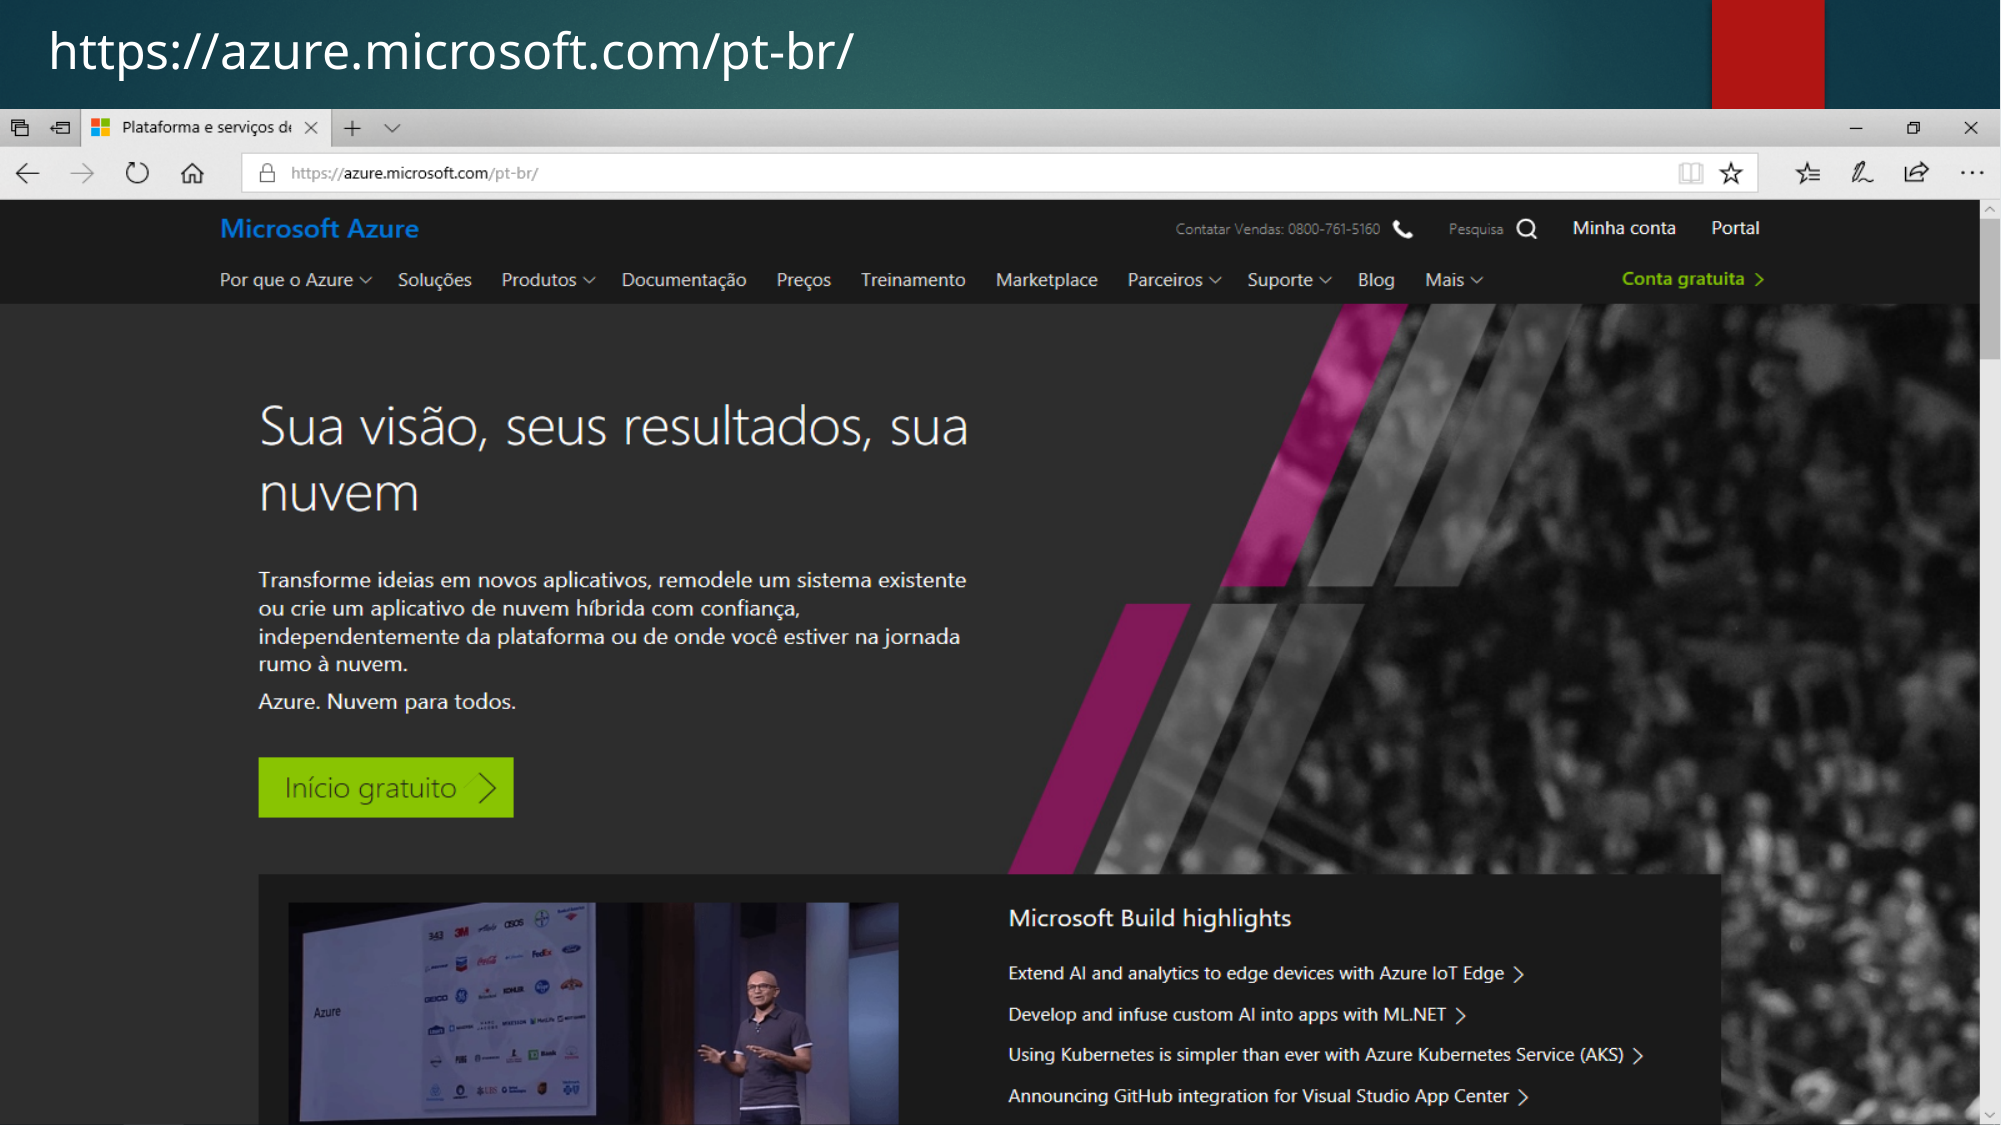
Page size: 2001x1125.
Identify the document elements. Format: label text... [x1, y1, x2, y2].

text_box https://azure.microsoft.com/pt-br/ [33, 12, 871, 87]
picture [0, 0, 2000, 1125]
